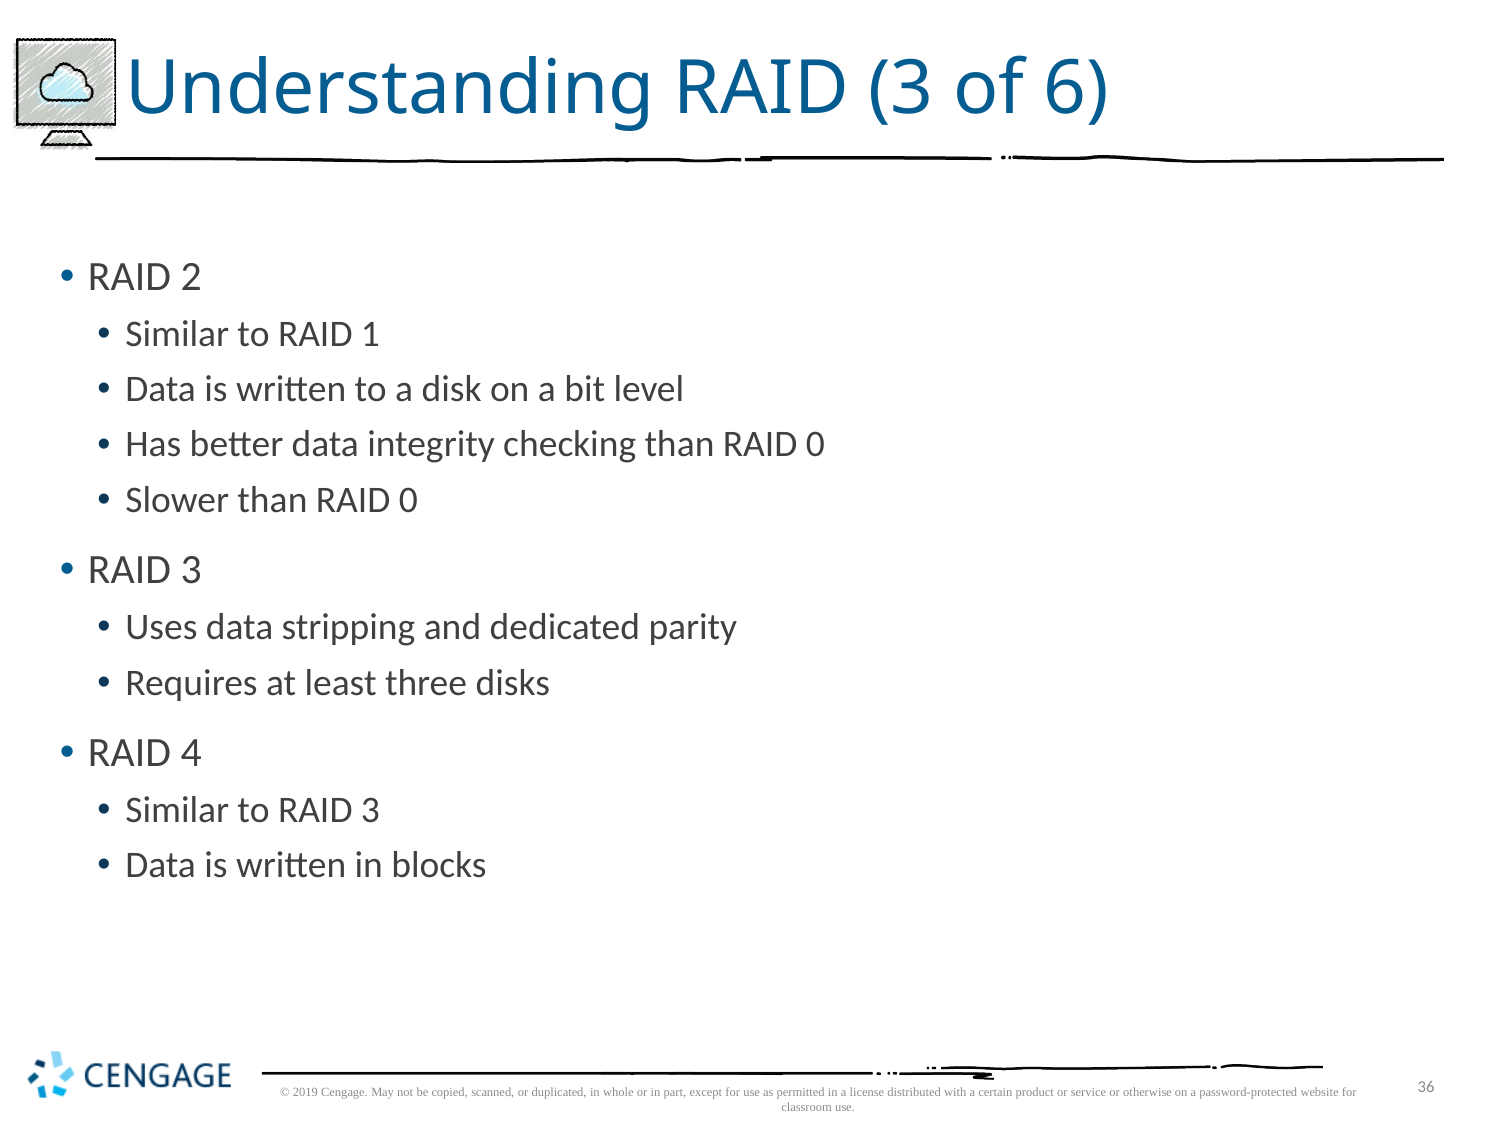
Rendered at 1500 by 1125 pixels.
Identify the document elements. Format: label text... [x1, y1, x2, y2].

footer © 2019 Cengage. May not be copied, scanned, or duplicated, in whole or in part, except for use as permitted in a license distributed with a certain product or service or otherwise on a password-protected website for classroom use. [261, 1079, 1375, 1120]
picture [261, 1064, 1323, 1079]
picture [7, 1037, 244, 1111]
list RAID 2 Similar to RAID 1 Data is written to a disk on a bit level Has better data integrity checking than RAID 0 Slower than RAID 0 RAID 3 Uses data stripping and dedicated parity Requires at least three disks RAID 4 Similar to RAID 3 Data is written in blocks [59, 252, 1441, 893]
title Understanding RAID (3 of 6) [125, 52, 1442, 130]
picture [95, 155, 1444, 163]
picture [12, 36, 117, 151]
